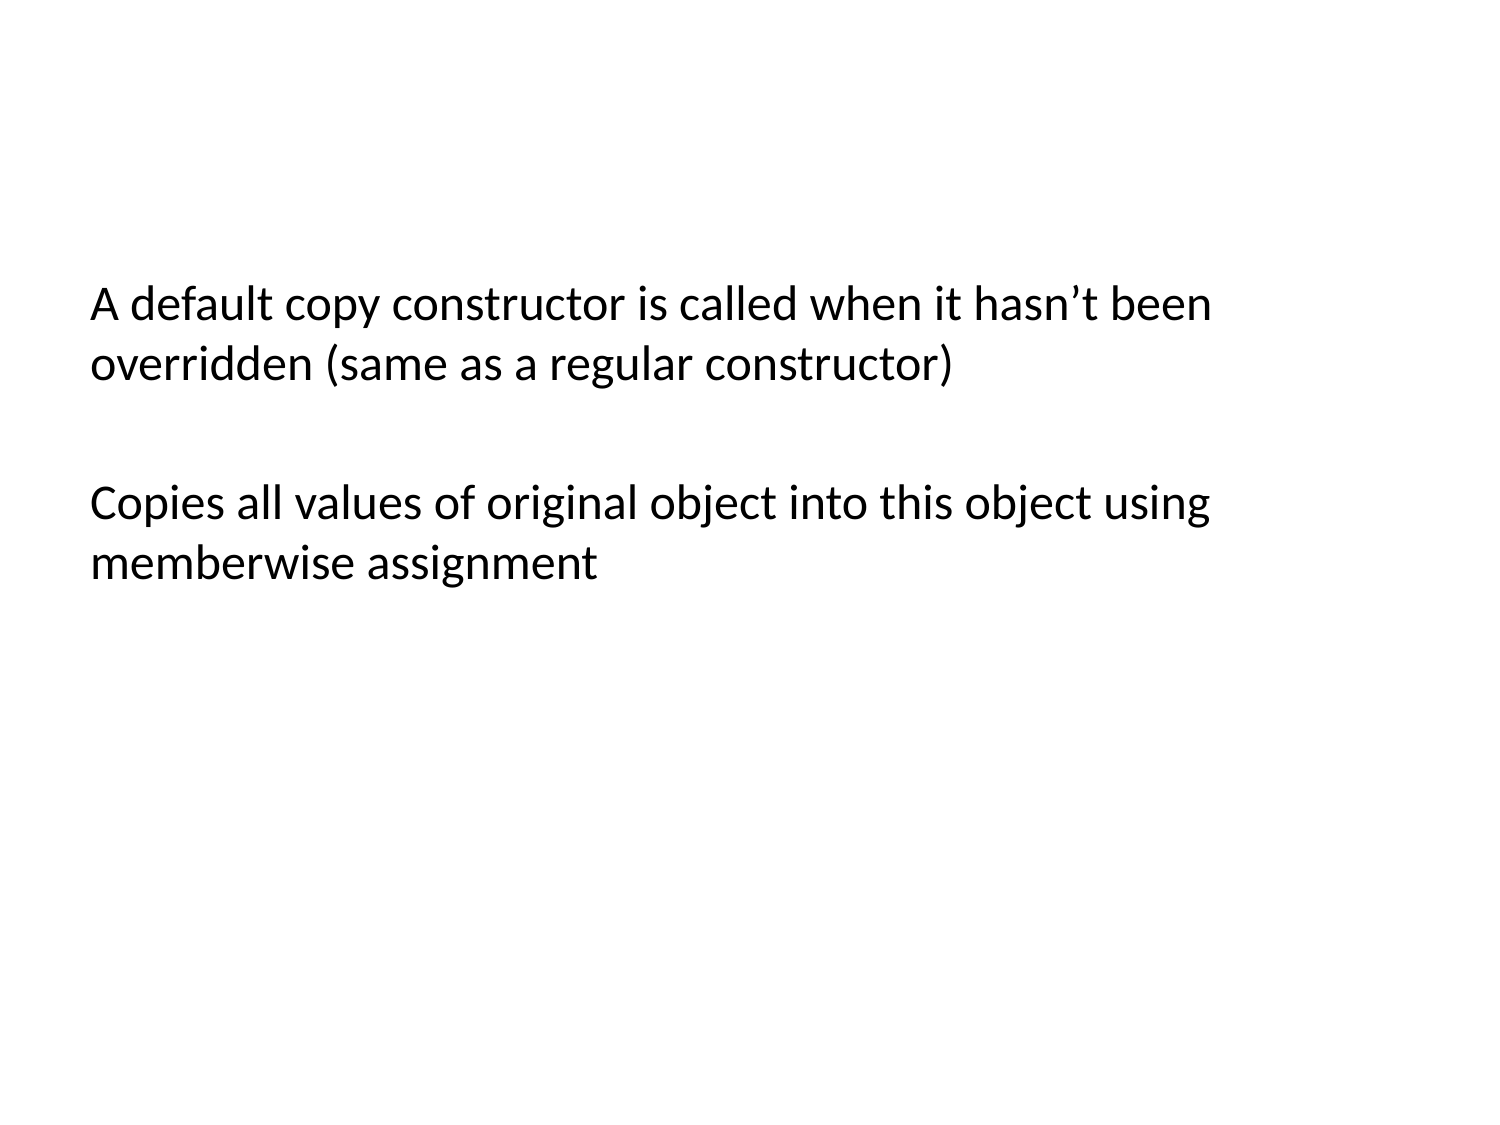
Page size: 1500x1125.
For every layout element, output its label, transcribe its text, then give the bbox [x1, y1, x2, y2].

list A default copy constructor is called when it hasn’t been overridden (same as a regular constructor) Copies all values of original object into this object using memberwise assignment [75, 262, 1425, 1005]
